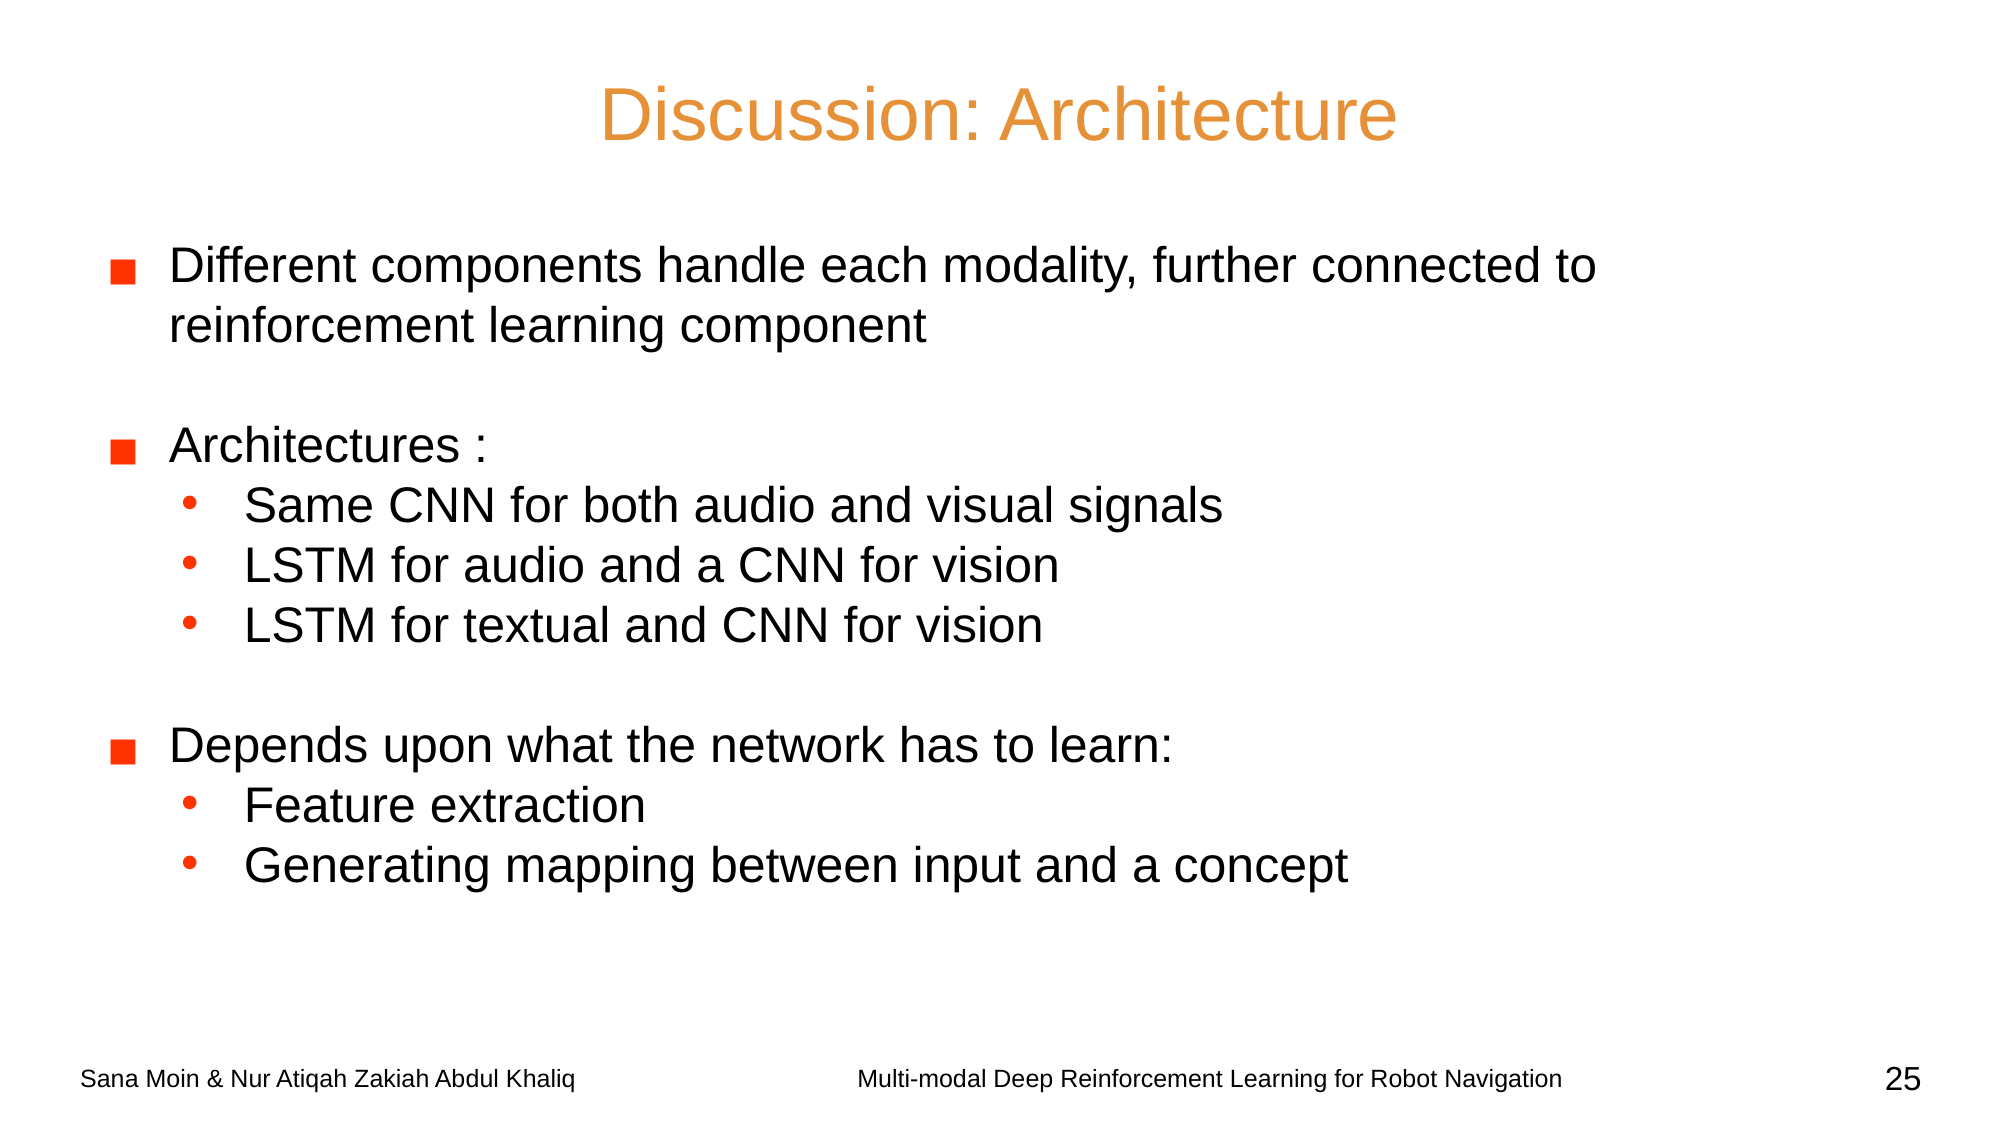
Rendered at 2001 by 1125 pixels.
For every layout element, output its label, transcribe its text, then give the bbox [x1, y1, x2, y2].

footer Multi-modal Deep Reinforcement Learning for Robot Navigation [624, 1038, 1797, 1116]
list Different components handle each modality, further connected to reinforcement learning component Architectures : Same CNN for both audio and visual signals LSTM for audio and a CNN for vision LSTM for textual and CNN for vision Depends upon what the network has to learn: Feature extraction Generating mapping between input and a concept [78, 224, 1922, 1029]
title Discussion: Architecture [78, 24, 1922, 163]
slide_number Sana Moin & Nur Atiqah Zakiah Abdul Khaliq [63, 1038, 594, 1116]
slide_number ‹#› [1828, 1038, 1937, 1116]
